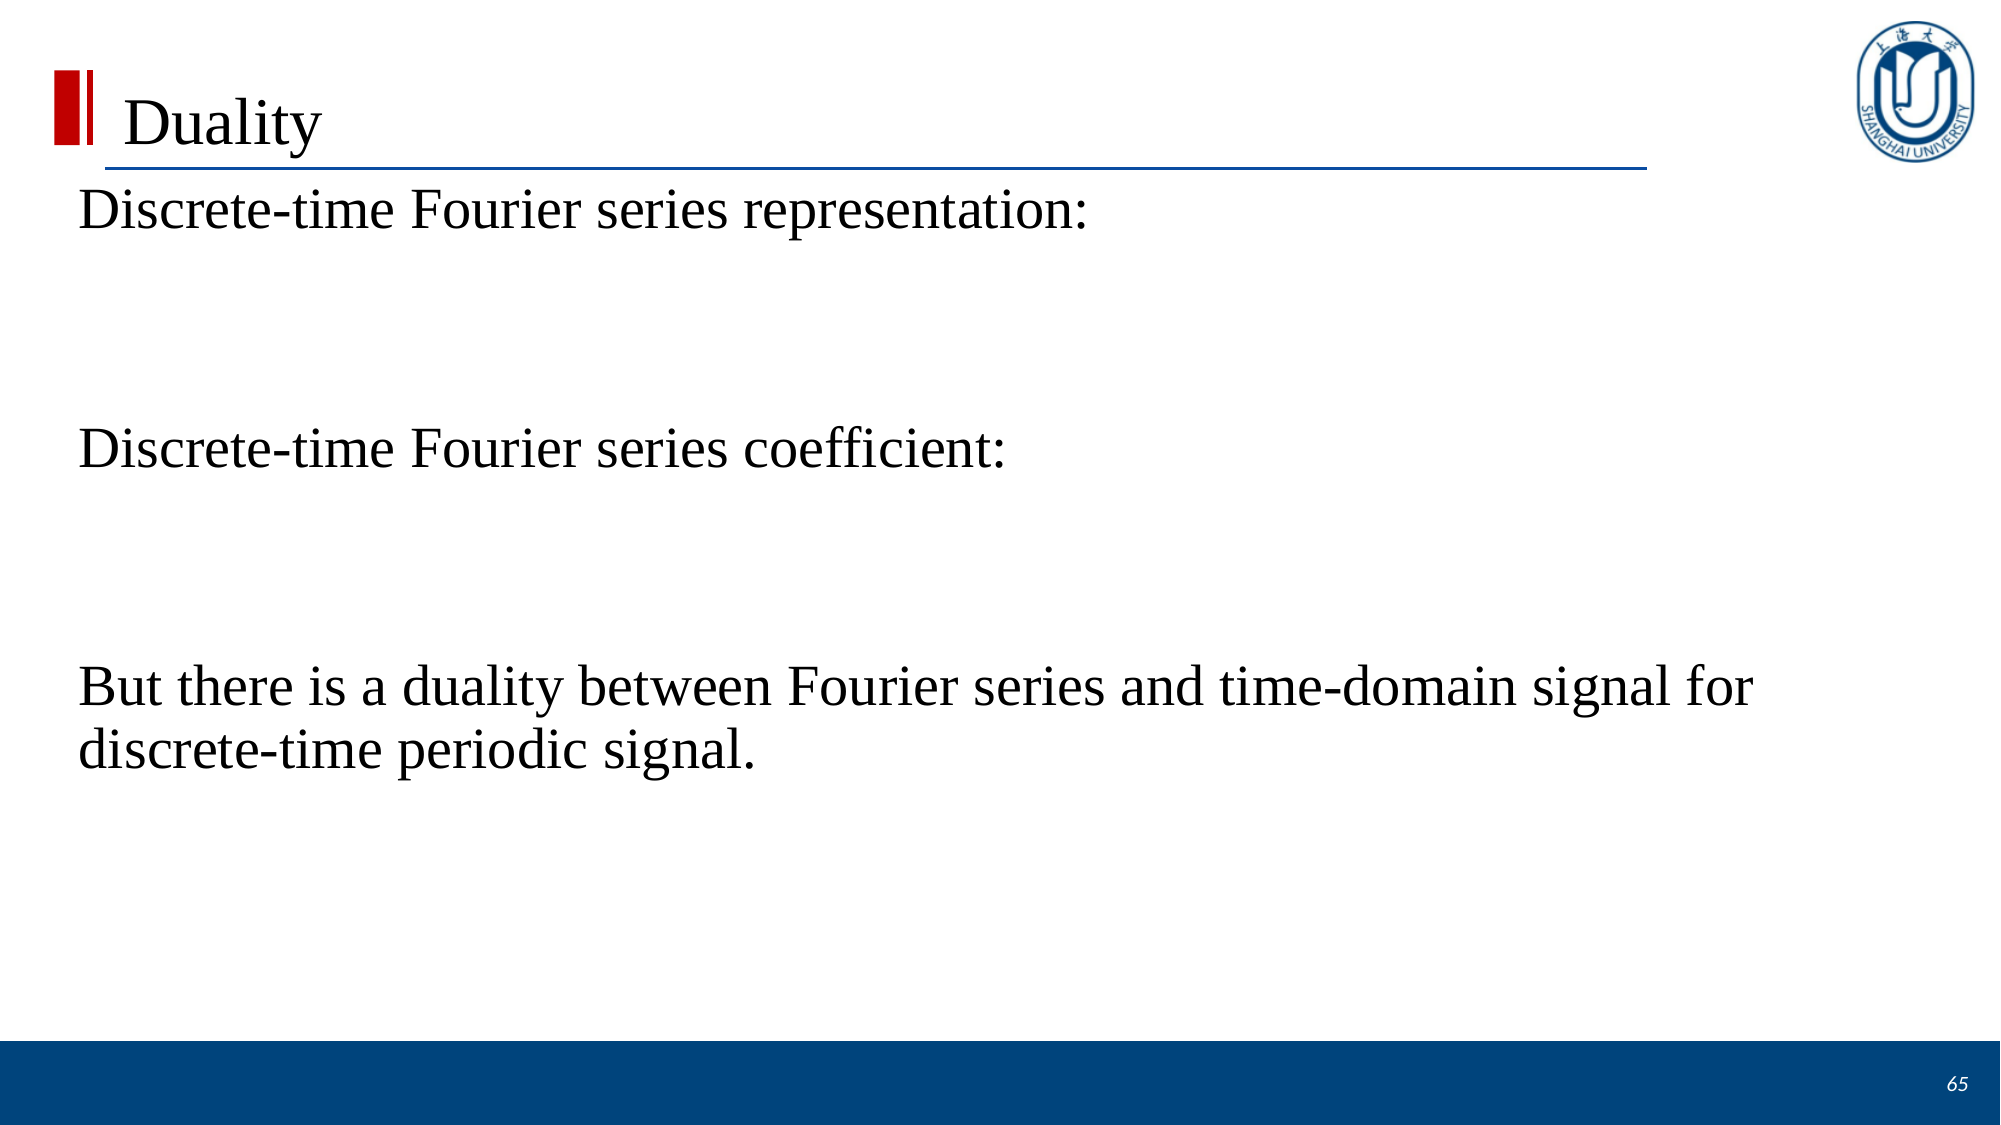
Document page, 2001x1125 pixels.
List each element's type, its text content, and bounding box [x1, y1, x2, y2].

slide_number 65 [1768, 1052, 1984, 1113]
title Duality [108, 37, 1857, 167]
picture [1855, 21, 1978, 163]
